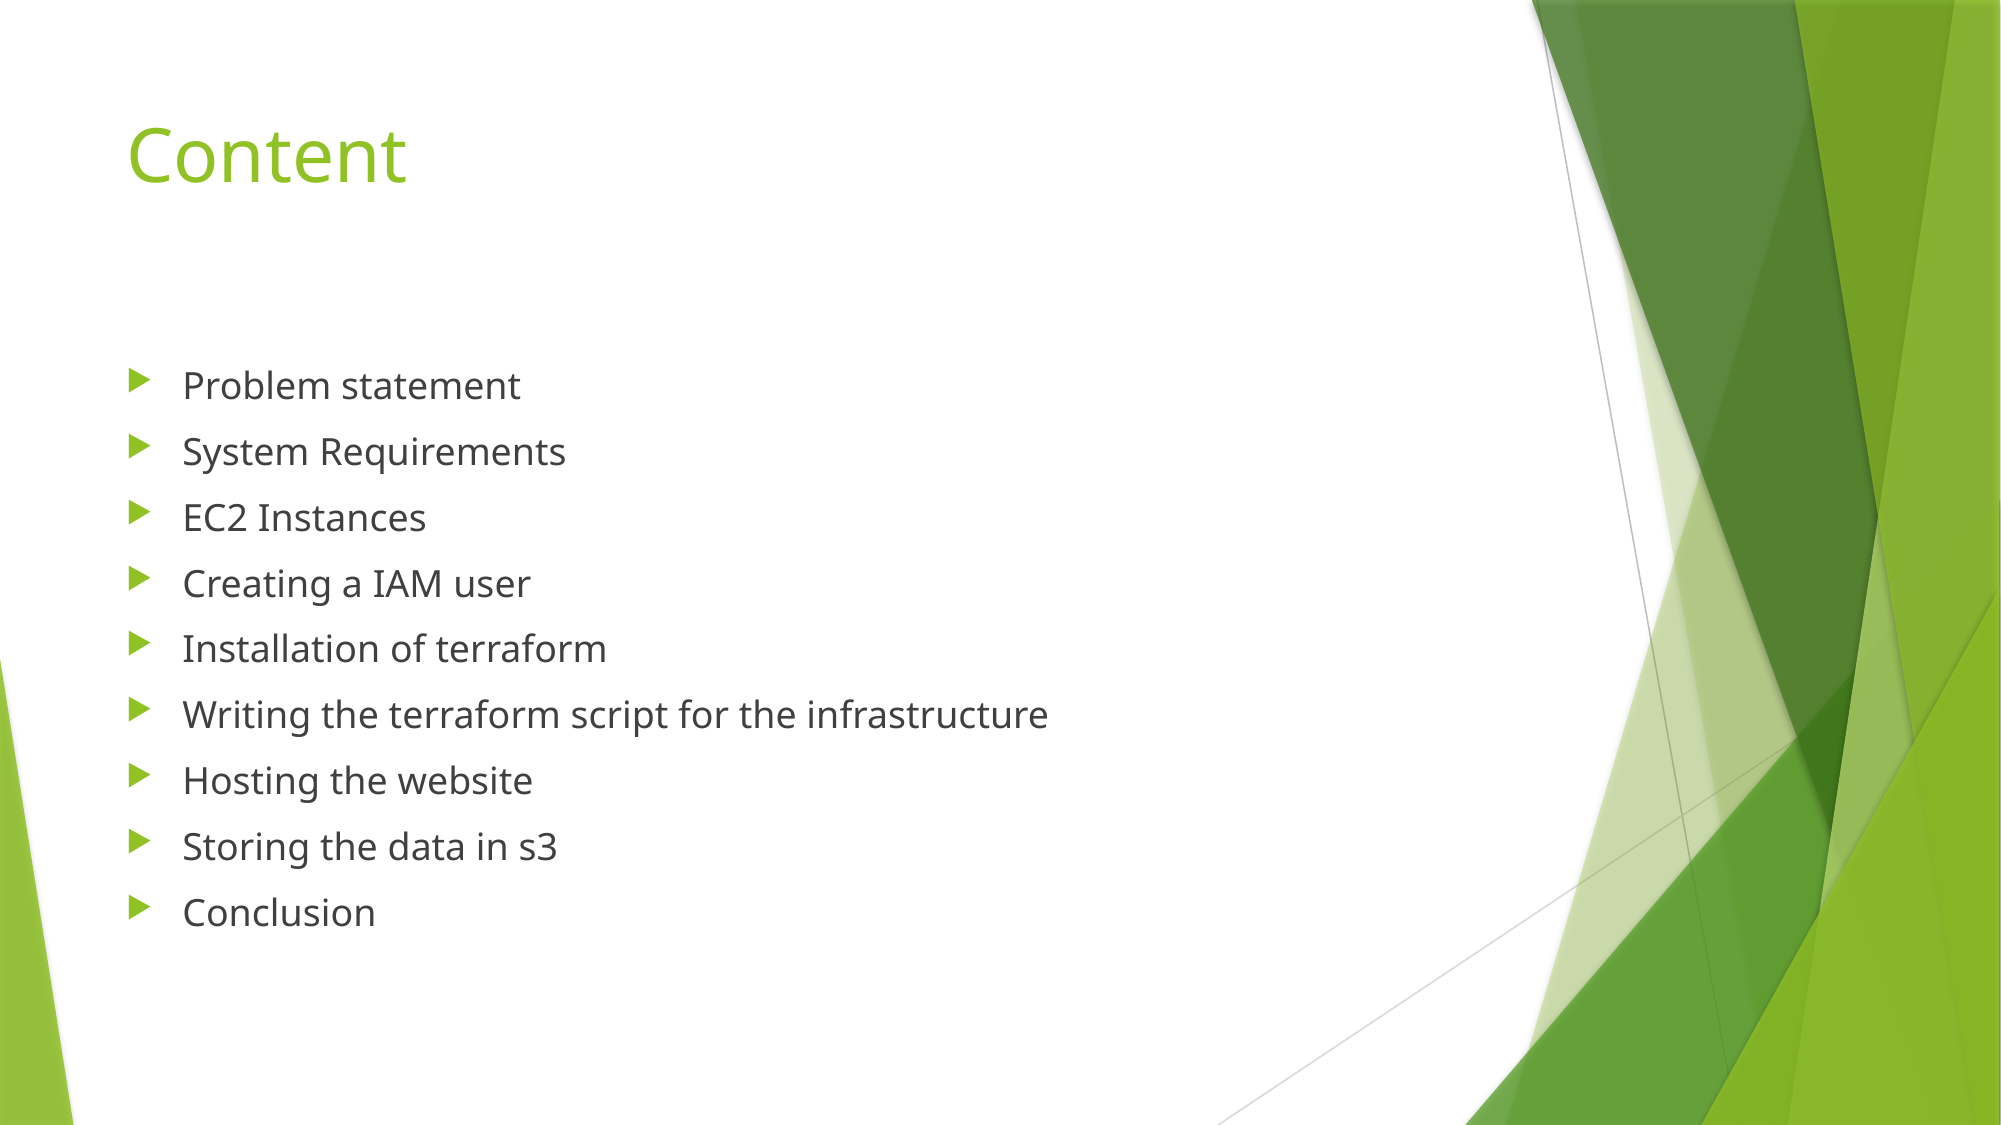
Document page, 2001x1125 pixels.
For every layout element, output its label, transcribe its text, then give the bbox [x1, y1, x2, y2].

title Content [111, 99, 1522, 317]
list Problem statement System Requirements EC2 Instances Creating a IAM user Installation of terraform Writing the terraform script for the infrastructure Hosting the website Storing the data in s3 Conclusion [111, 354, 1522, 992]
